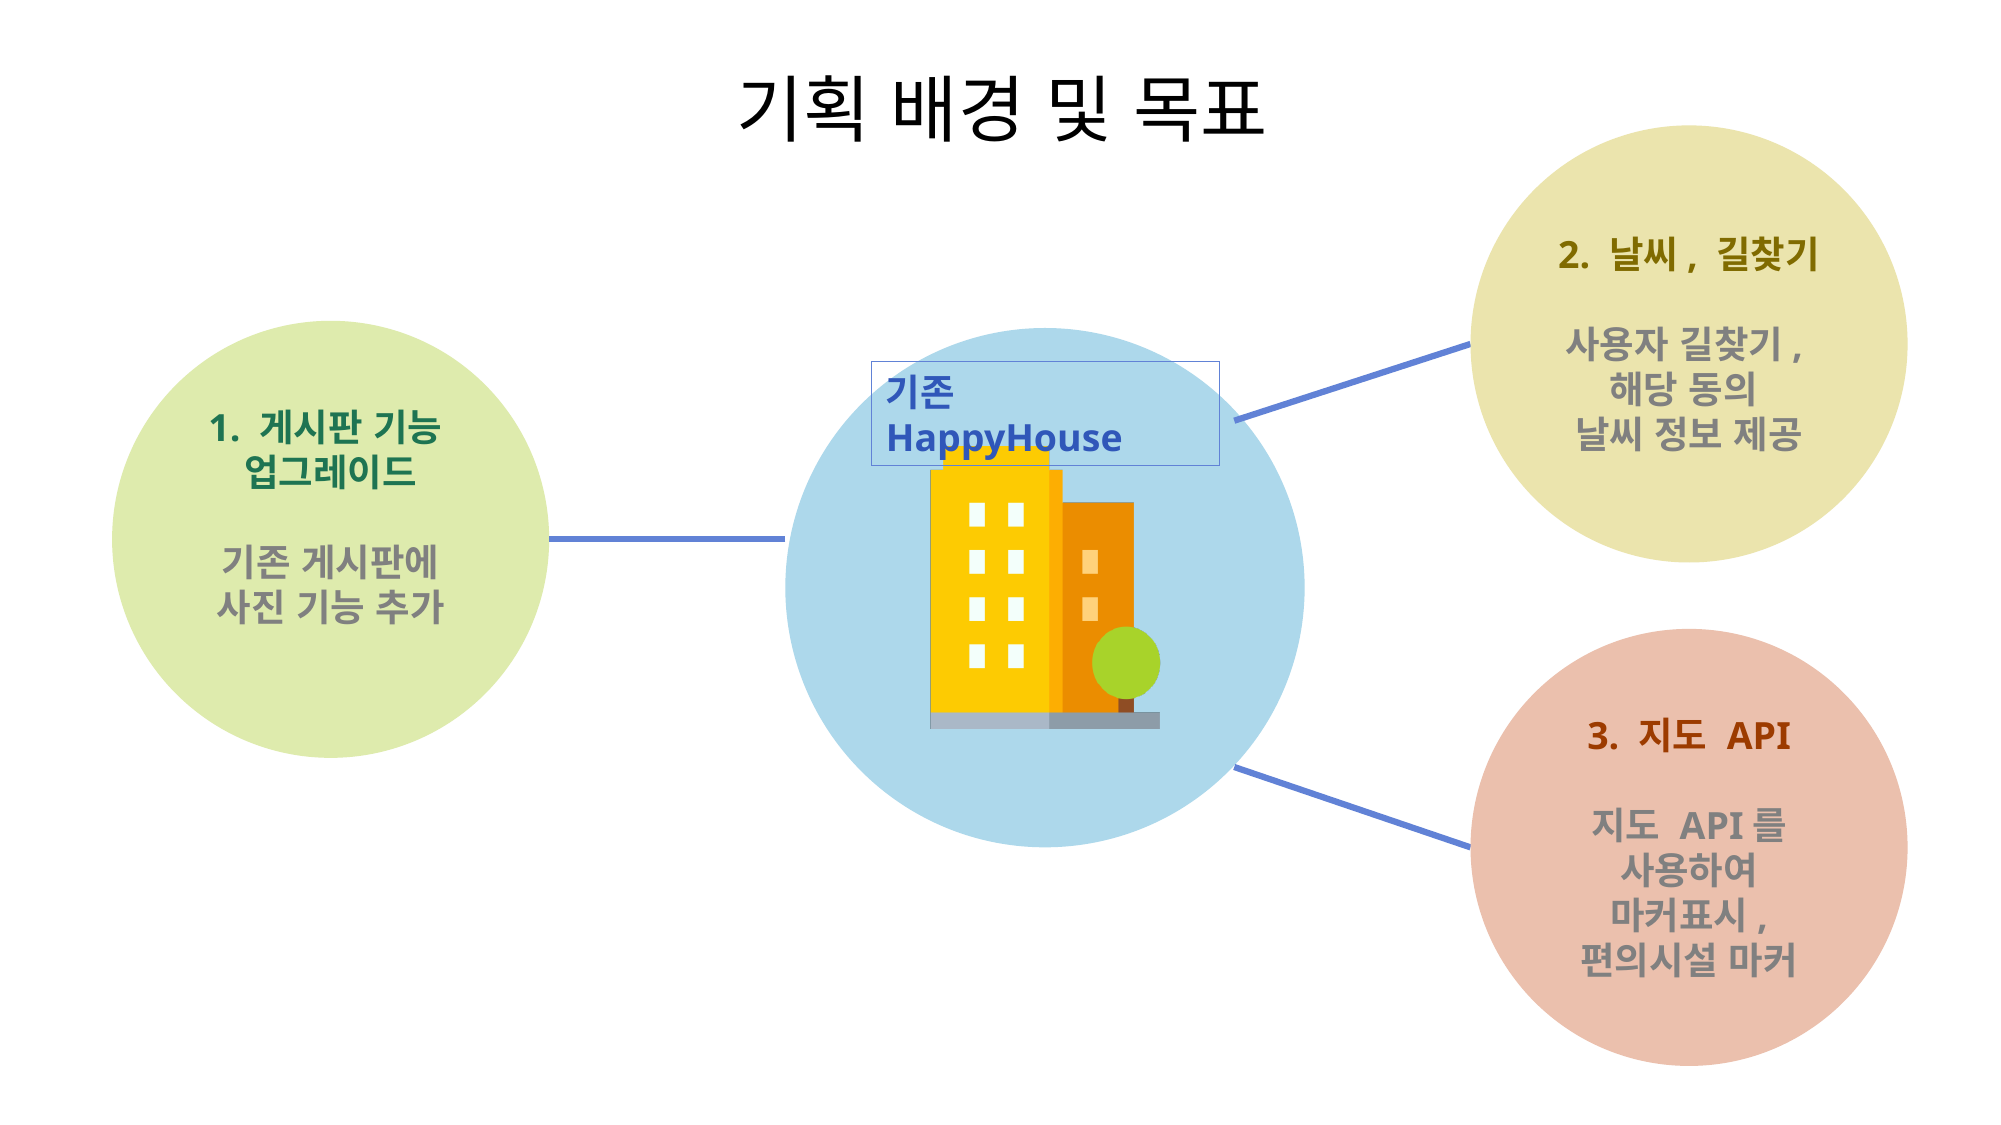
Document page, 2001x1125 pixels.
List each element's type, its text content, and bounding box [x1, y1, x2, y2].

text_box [1234, 767, 1471, 848]
text_box 기존 HappyHouse [871, 361, 1220, 466]
picture [912, 446, 1178, 729]
text_box [784, 393, 1306, 849]
text_box 2. 날씨, 길찾기 사용자 길찾기, 해당 동의 날씨 정보 제공 [1469, 124, 1909, 564]
text_box 1. 게시판 기능 업그레이드 기존 게시판에 사진 기능 추가 [111, 319, 551, 759]
text_box [916, 326, 1174, 361]
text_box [1234, 343, 1471, 421]
text_box 3. 지도 API 지도 API를 사용하여 마커표시, 편의시설 마커 [1469, 627, 1909, 1067]
